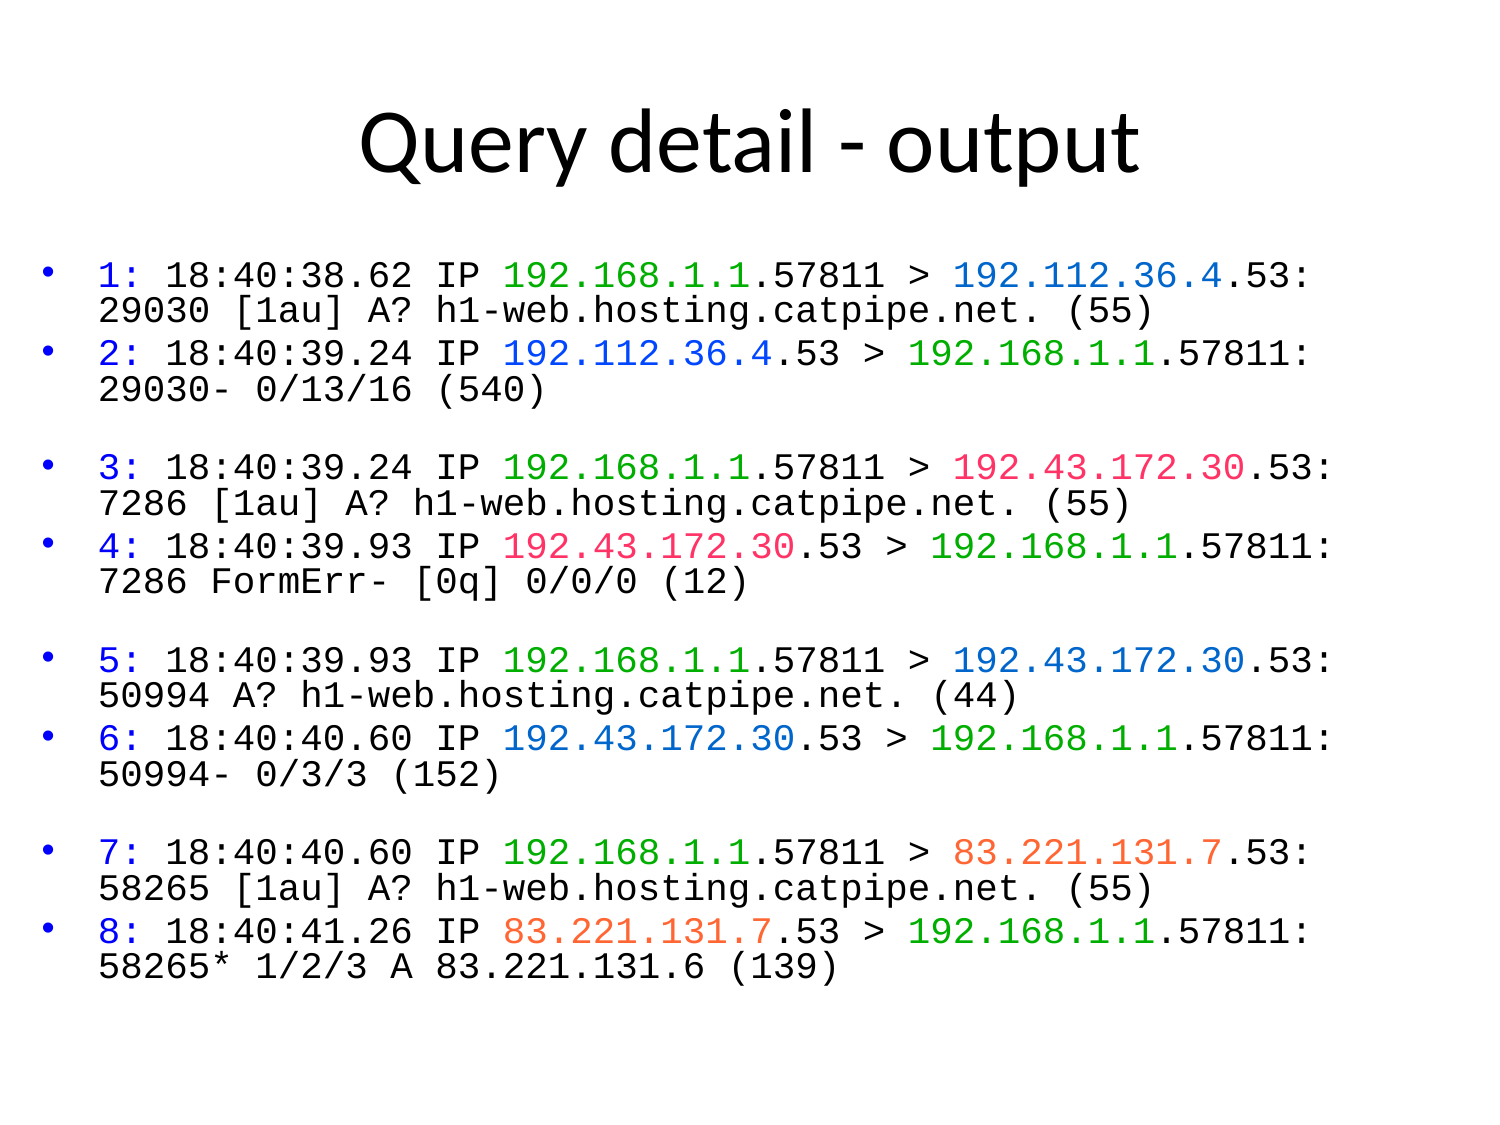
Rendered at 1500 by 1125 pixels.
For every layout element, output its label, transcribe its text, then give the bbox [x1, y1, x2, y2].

list 1: 18:40:38.62 IP 192.168.1.1.57811 > 192.112.36.4.53: 29030 [1au] A? h1-web.hosting.catpipe.net. (55)‏ 2: 18:40:39.24 IP 192.112.36.4.53 > 192.168.1.1.57811: 29030- 0/13/16 (540) 3: 18:40:39.24 IP 192.168.1.1.57811 > 192.43.172.30.53: 7286 [1au] A? h1-web.hosting.catpipe.net. (55)‏ 4: 18:40:39.93 IP 192.43.172.30.53 > 192.168.1.1.57811: 7286 FormErr- [0q] 0/0/0 (12) 5: 18:40:39.93 IP 192.168.1.1.57811 > 192.43.172.30.53: 50994 A? h1-web.hosting.catpipe.net. (44)‏ 6: 18:40:40.60 IP 192.43.172.30.53 > 192.168.1.1.57811: 50994- 0/3/3 (152) 7: 18:40:40.60 IP 192.168.1.1.57811 > 83.221.131.7.53: 58265 [1au] A? h1-web.hosting.catpipe.net. (55)‏ 8: 18:40:41.26 IP 83.221.131.7.53 > 192.168.1.1.57811: 58265* 1/2/3 A 83.221.131.6 (139)‏ [26, 251, 1474, 1072]
title Query detail - output [110, 42, 1392, 230]
